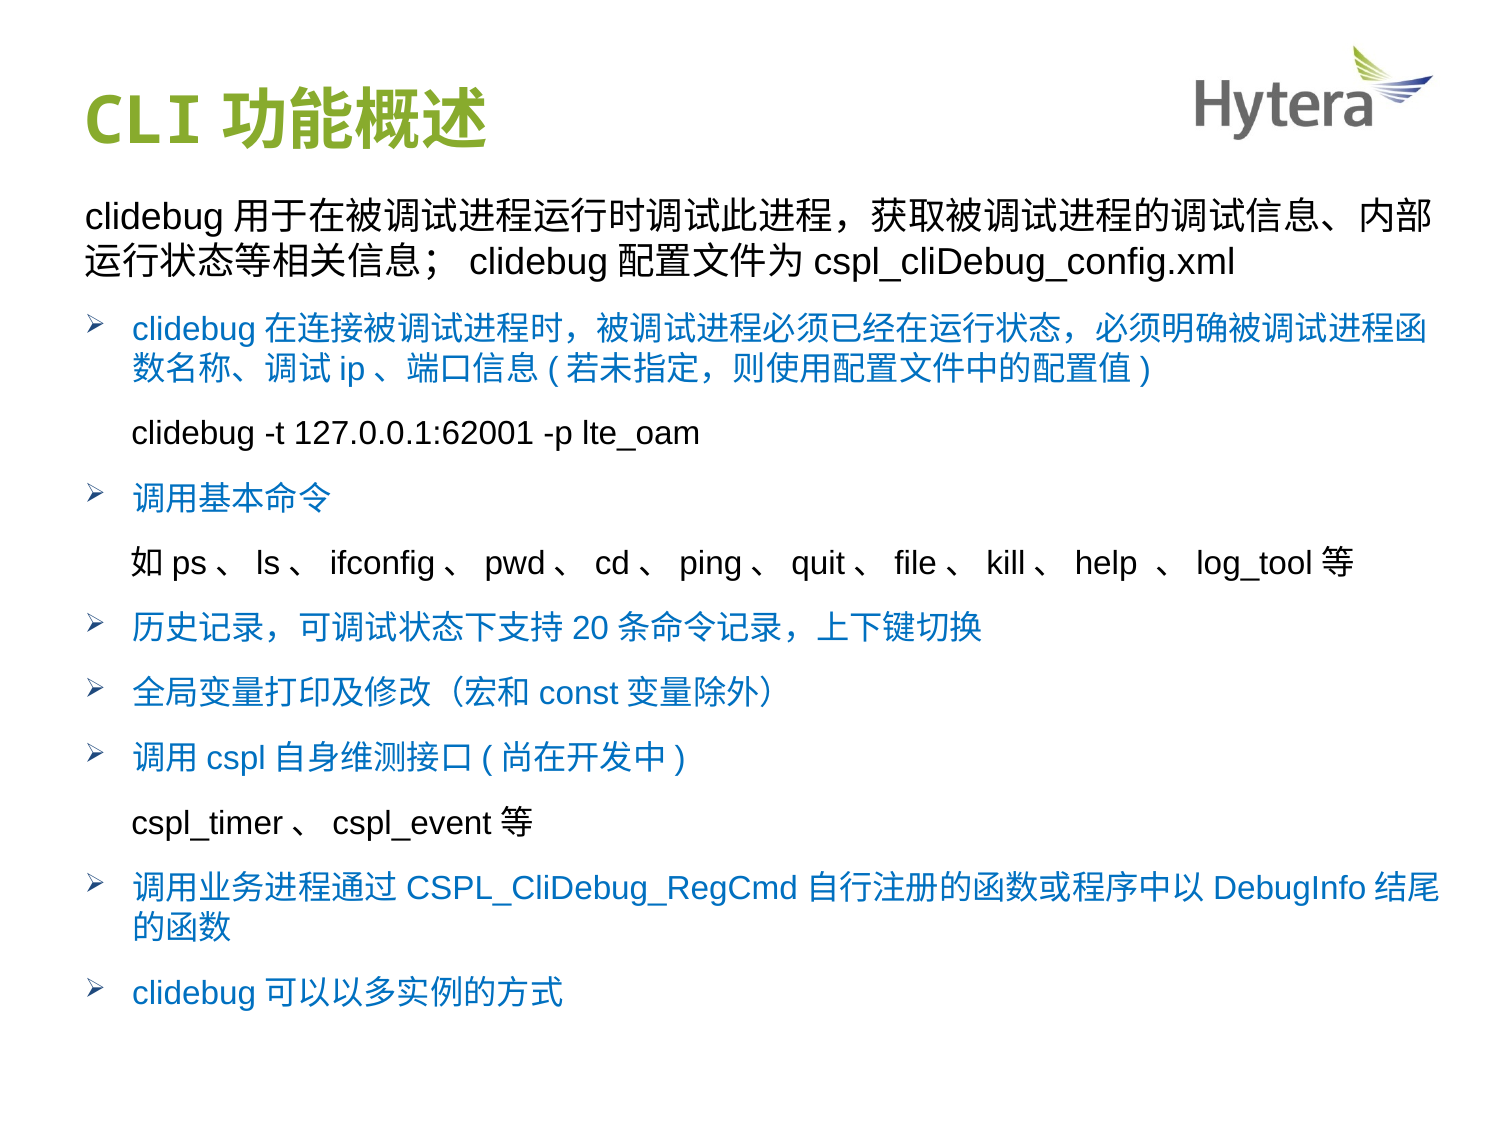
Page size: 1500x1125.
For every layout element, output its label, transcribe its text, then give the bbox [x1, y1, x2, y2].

text_box clidebug用于在被调试进程运行时调试此进程，获取被调试进程的调试信息、内部运行状态等相关信息；clidebug配置文件为cspl_cliDebug_config.xml clidebug在连接被调试进程时，被调试进程必须已经在运行状态，必须明确被调试进程函数名称、调试ip、端口信息(若未指定，则使用配置文件中的配置值) clidebug -t 127.0.0.1:62001 -p lte_oam 调用基本命令 如ps、ls、ifconfig、pwd、cd、ping、quit、file、kill、help 、log_tool等 历史记录，可调试状态下支持20条命令记录，上下键切换 全局变量打印及修改（宏和const变量除外） 调用cspl自身维测接口(尚在开发中) cspl_timer、cspl_event等 调用业务进程通过CSPL_CliDebug_RegCmd自行注册的函数或程序中以DebugInfo结尾的函数 clidebug可以以多实例的方式 [70, 184, 1462, 1019]
text_box CLI功能概述 [70, 70, 856, 164]
picture [1136, 0, 1500, 200]
